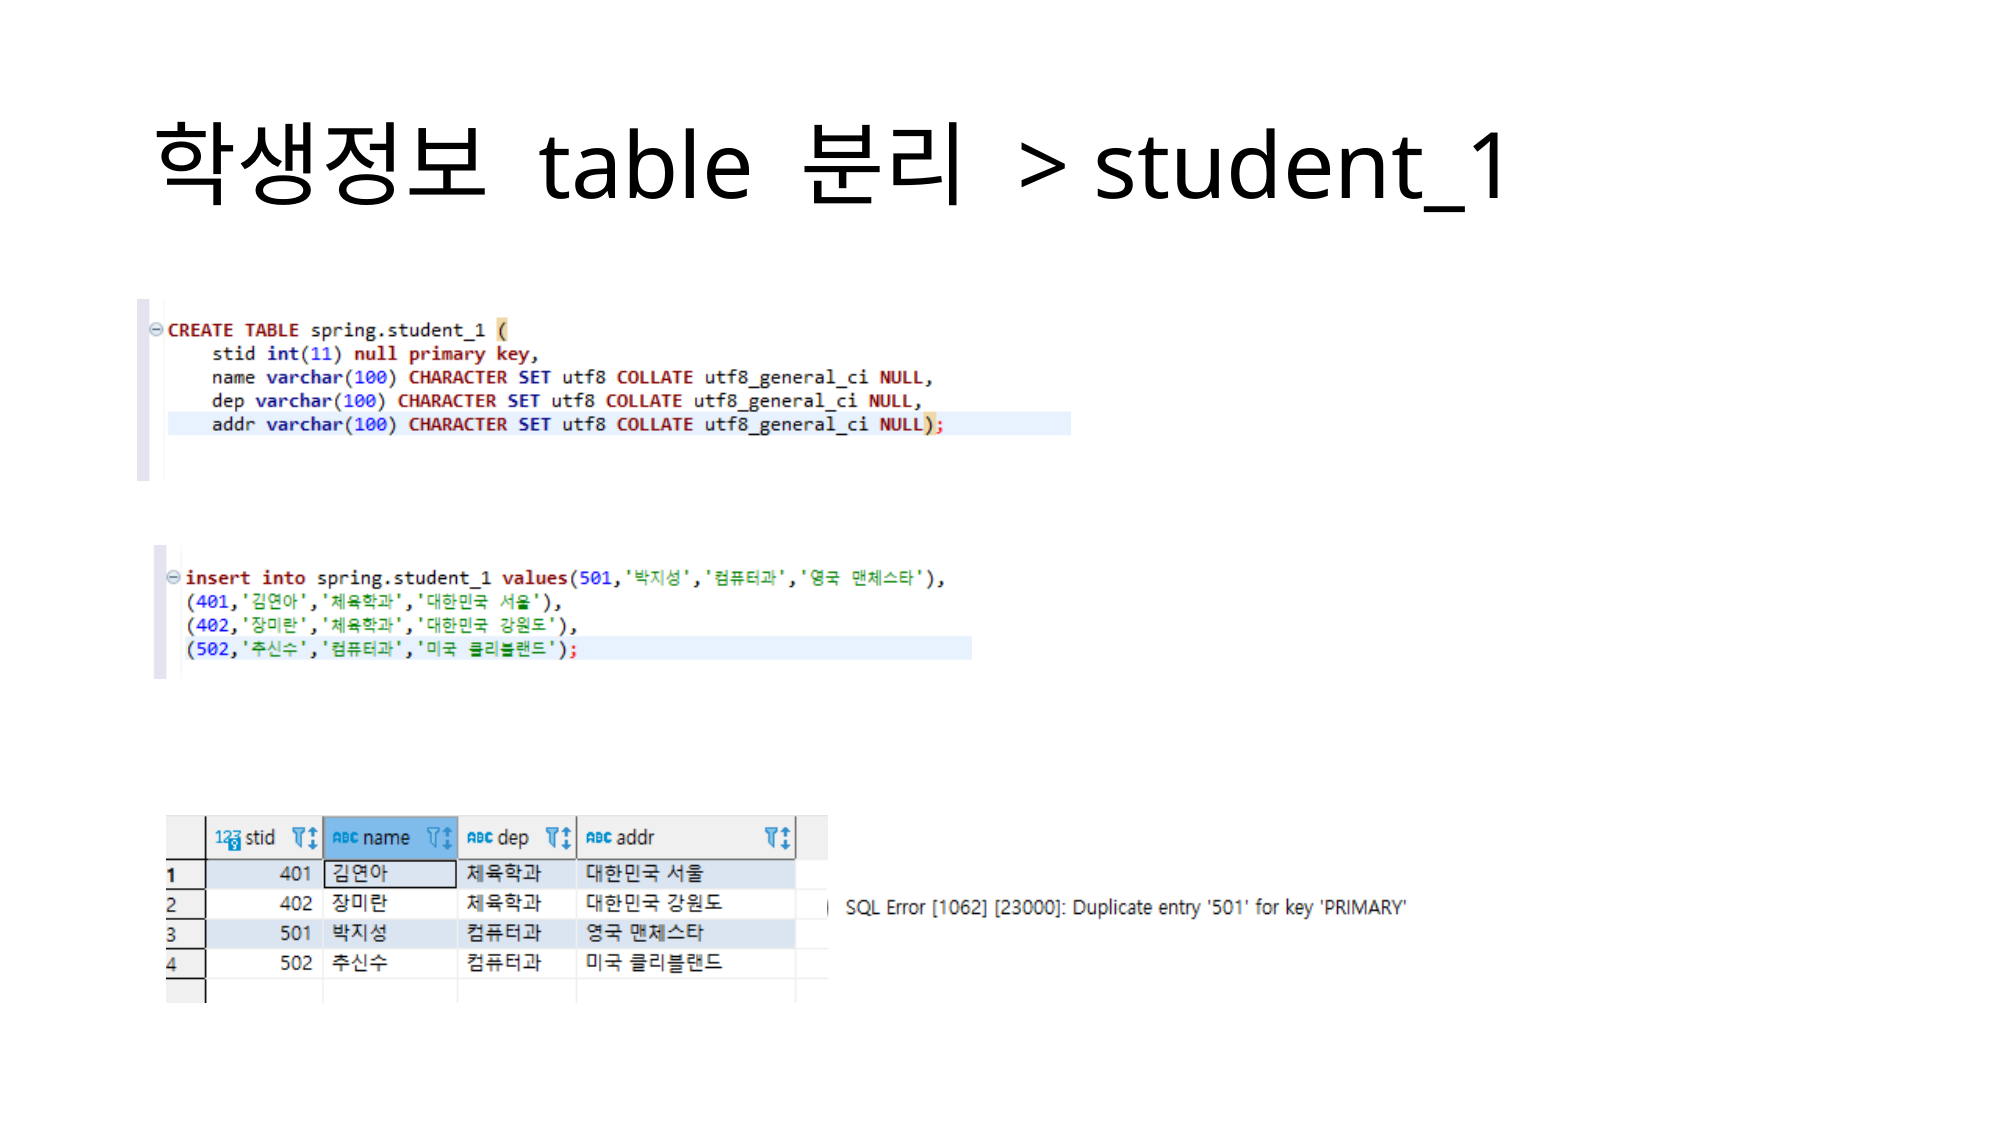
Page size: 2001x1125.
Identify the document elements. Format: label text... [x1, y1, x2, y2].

picture [137, 299, 1071, 481]
picture [137, 545, 972, 679]
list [166, 815, 828, 1003]
title 학생정보 table 분리 > student_1 [137, 59, 1863, 278]
picture [827, 878, 1470, 940]
